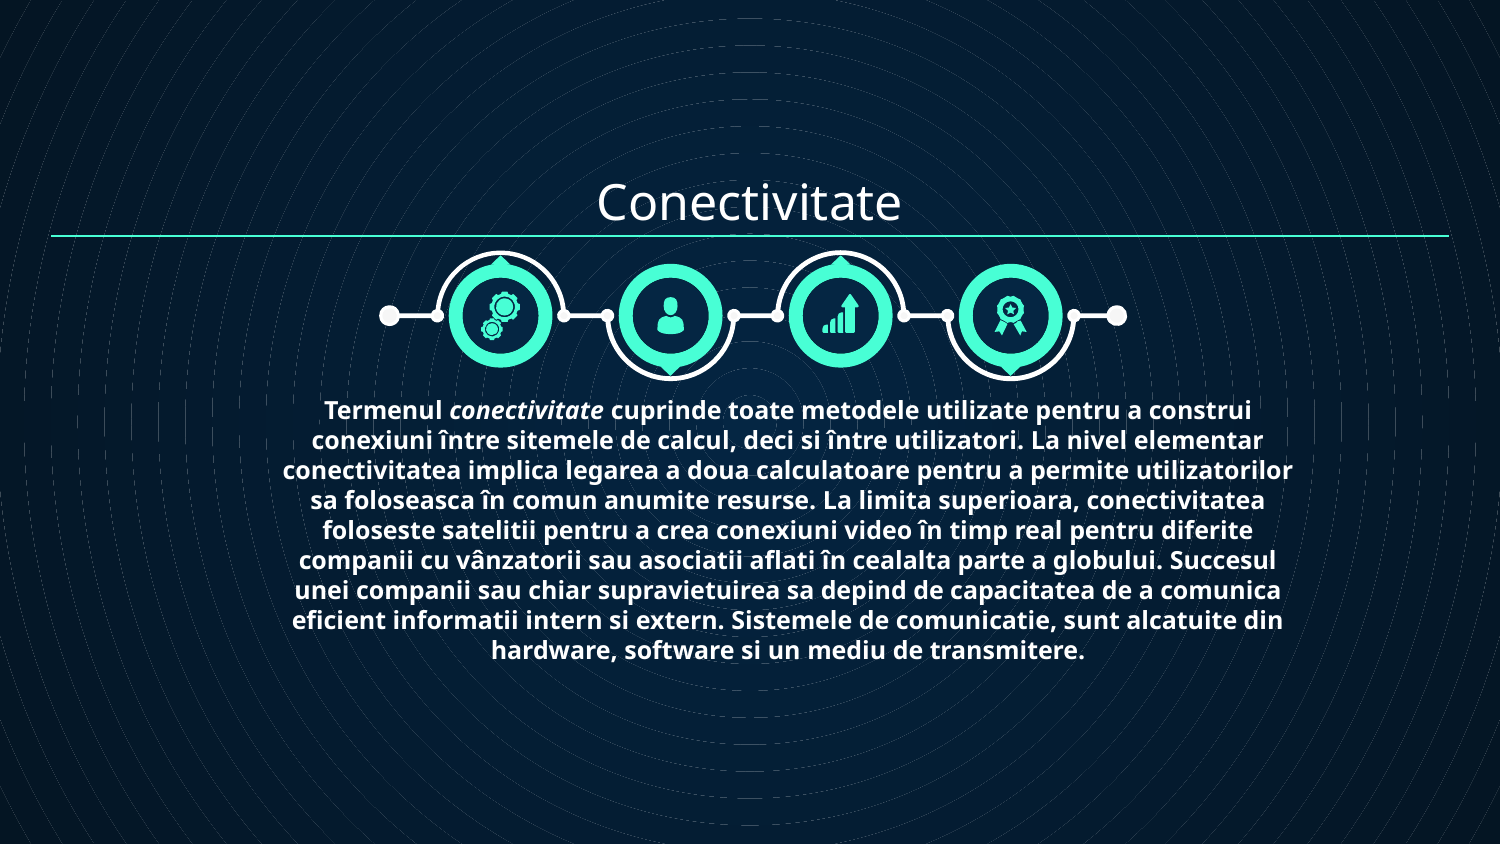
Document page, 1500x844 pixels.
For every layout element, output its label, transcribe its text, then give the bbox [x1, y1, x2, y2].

text_box [490, 255, 511, 265]
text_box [480, 291, 521, 341]
text_box [972, 277, 1049, 354]
text_box [660, 366, 681, 376]
text_box [788, 264, 893, 368]
text_box Termenul conectivitate cuprinde toate metodele utilizate pentru a construi conexiuni între sitemele de calcul, deci si între utilizatori. La nivel elementar conectivitatea implica legarea a doua calculatoare pentru a permite utilizatorilor sa foloseasca în comun anumite resurse. La limita superioara, conectivitatea foloseste satelitii pentru a crea conexiuni video în timp real pentru diferite companii cu vânzatorii sau asociatii aflati în cealalta parte a globului. Succesul unei companii sau chiar supravietuirea sa depind de capacitatea de a comunica eficient informatii intern si extern. Sistemele de comunicatie, sunt alcatuite din hardware, software si un mediu de transmitere. [261, 379, 1317, 685]
text_box [448, 264, 553, 368]
text_box [802, 277, 879, 354]
text_box [830, 255, 851, 265]
text_box [958, 263, 1063, 367]
text_box [632, 277, 709, 354]
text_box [822, 293, 860, 334]
text_box [1000, 366, 1021, 376]
text_box [618, 263, 723, 367]
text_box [657, 296, 685, 335]
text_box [994, 295, 1027, 336]
text_box [462, 277, 539, 354]
text_box [380, 251, 1126, 379]
title Conectivitate [51, 145, 1449, 235]
